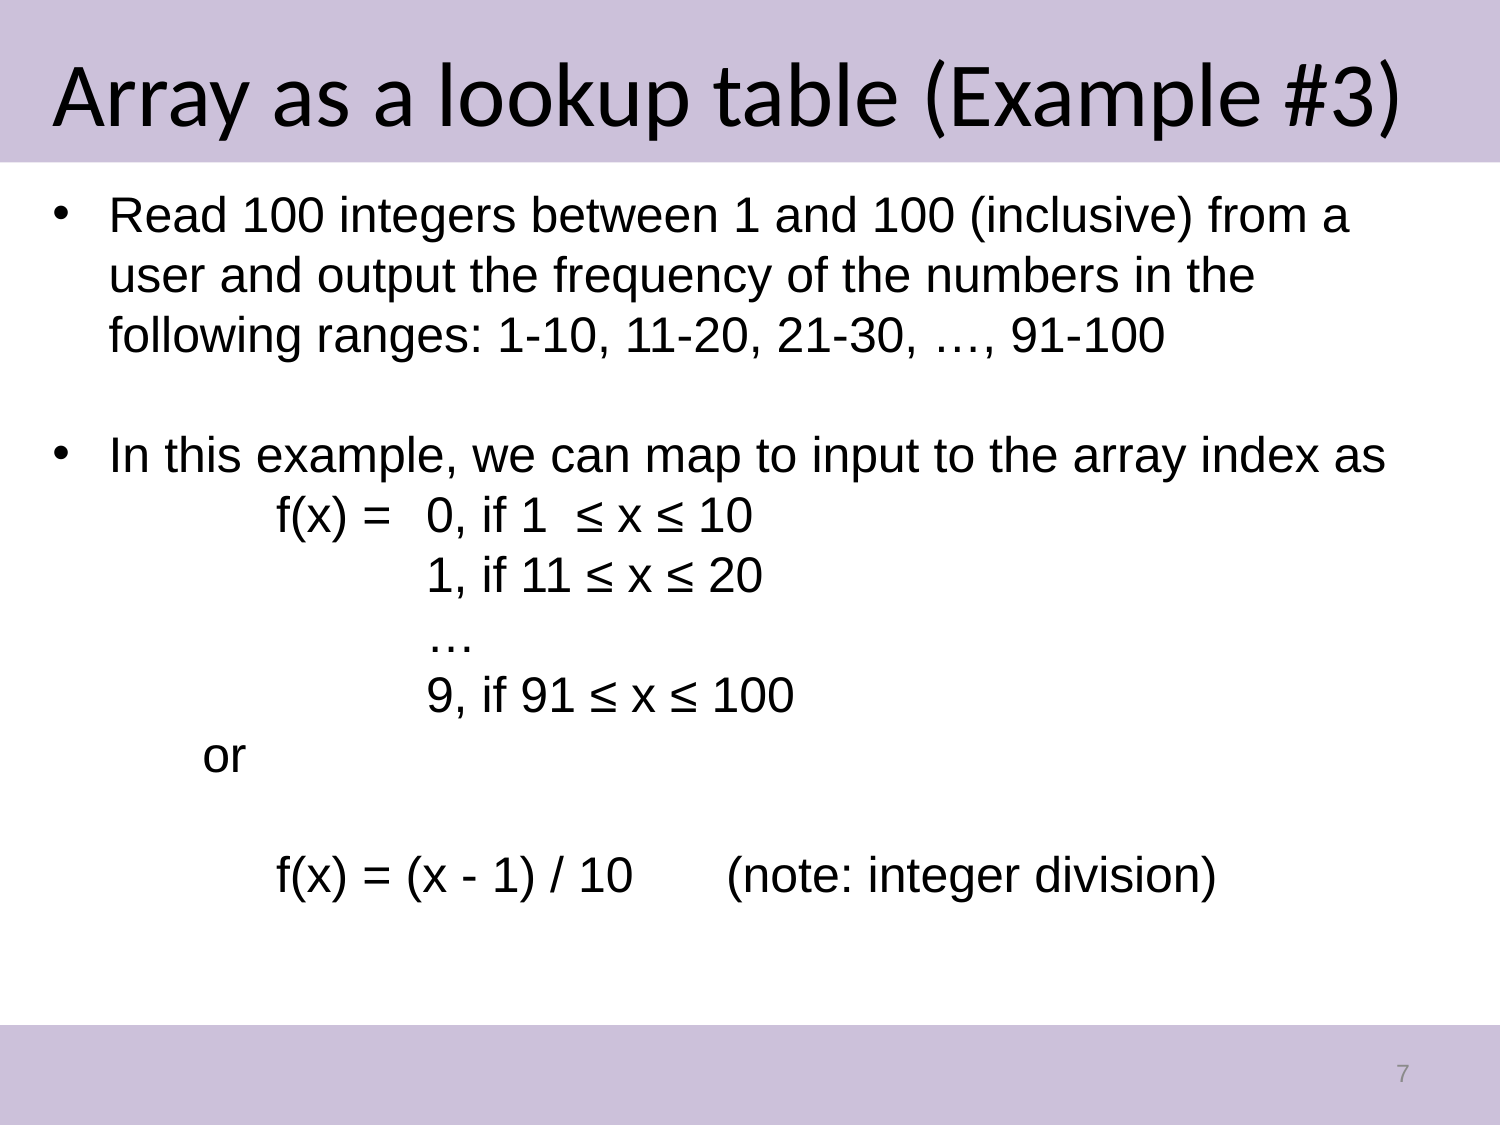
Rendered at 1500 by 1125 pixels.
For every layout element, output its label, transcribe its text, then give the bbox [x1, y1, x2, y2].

text_box Read 100 integers between 1 and 100 (inclusive) from a user and output the frequency of the numbers in the following ranges: 1-10, 11-20, 21-30, …, 91-100 In this example, we can map to input to the array index as f(x) = 0, if 1 ≤ x ≤ 10 1, if 11 ≤ x ≤ 20 … 9, if 91 ≤ x ≤ 100 or f(x) = (x - 1) / 10 (note: integer division) [37, 174, 1475, 1000]
title Array as a lookup table (Example #3) [37, 27, 1475, 153]
slide_number 7 [1074, 1042, 1425, 1103]
